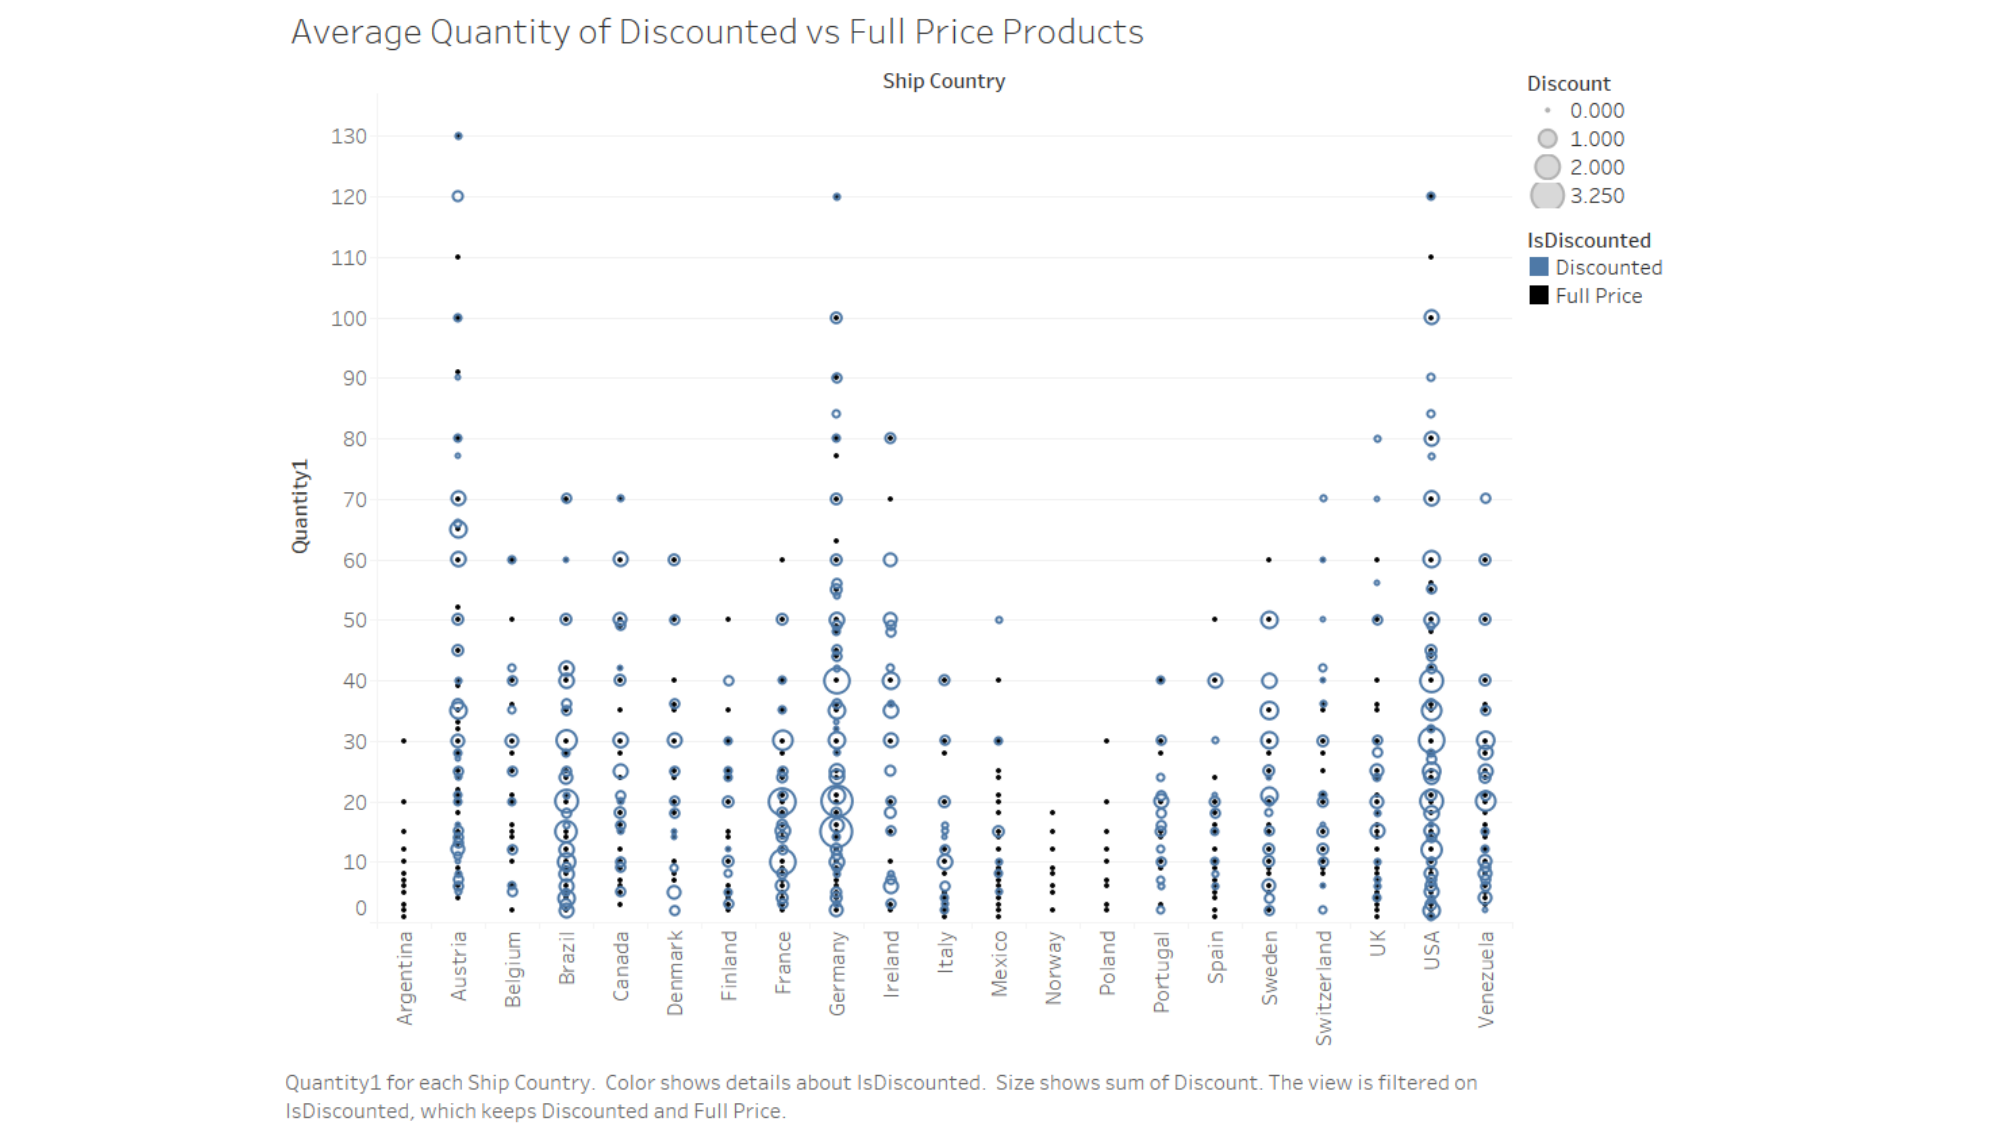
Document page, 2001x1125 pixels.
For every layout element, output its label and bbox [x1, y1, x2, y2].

picture [285, 0, 1715, 1125]
